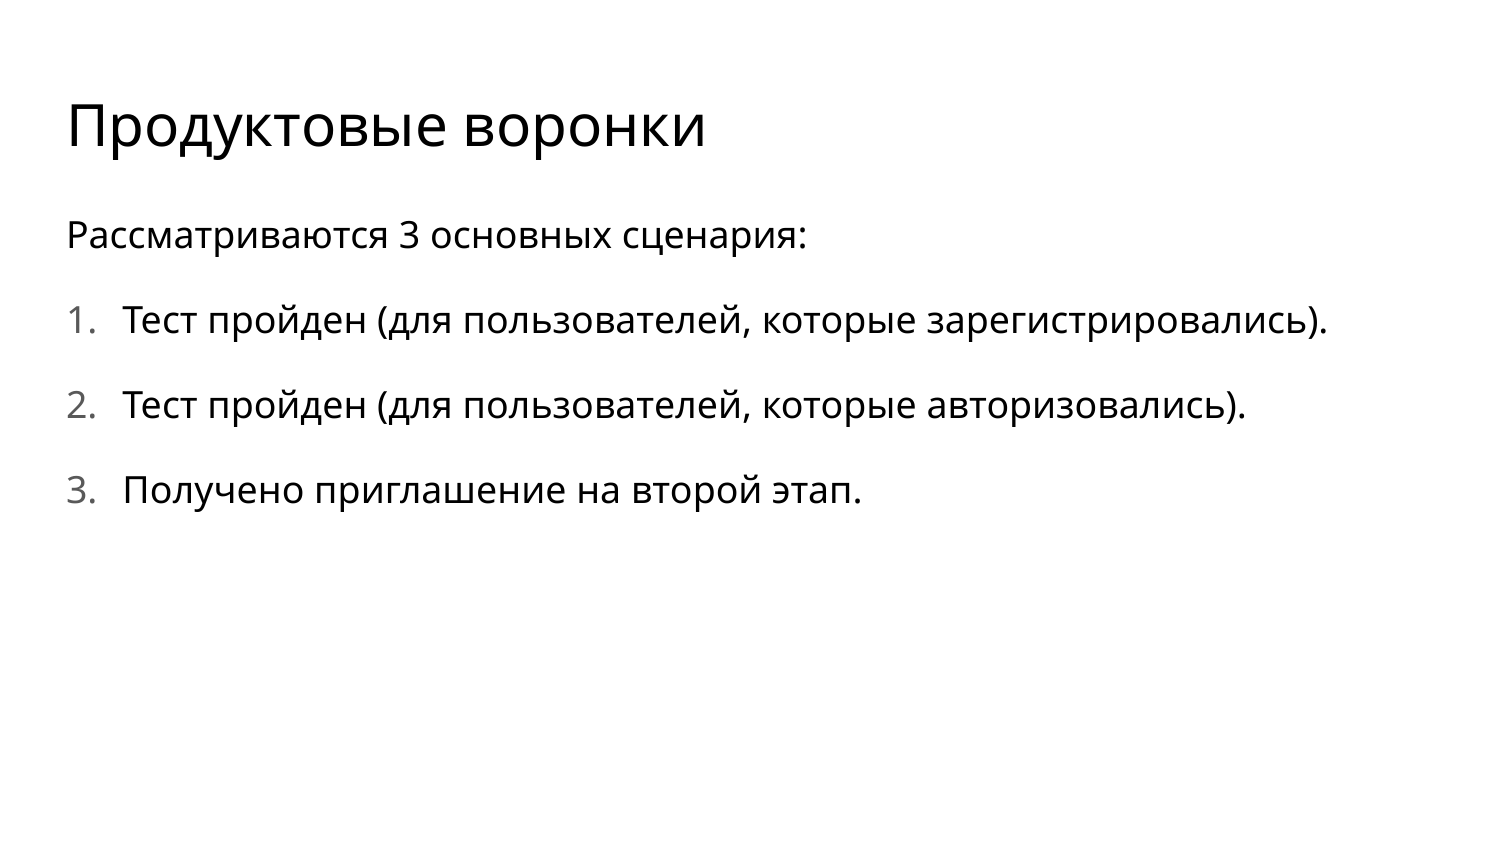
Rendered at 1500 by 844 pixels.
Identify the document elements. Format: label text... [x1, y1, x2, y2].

title Продуктовые воронки [51, 72, 1449, 167]
list Рассматриваются 3 основных сценария: Тест пройден (для пользователей, которые зарегистрировались). Тест пройден (для пользователей, которые авторизовались). Получено приглашение на второй этап. [51, 189, 1449, 750]
